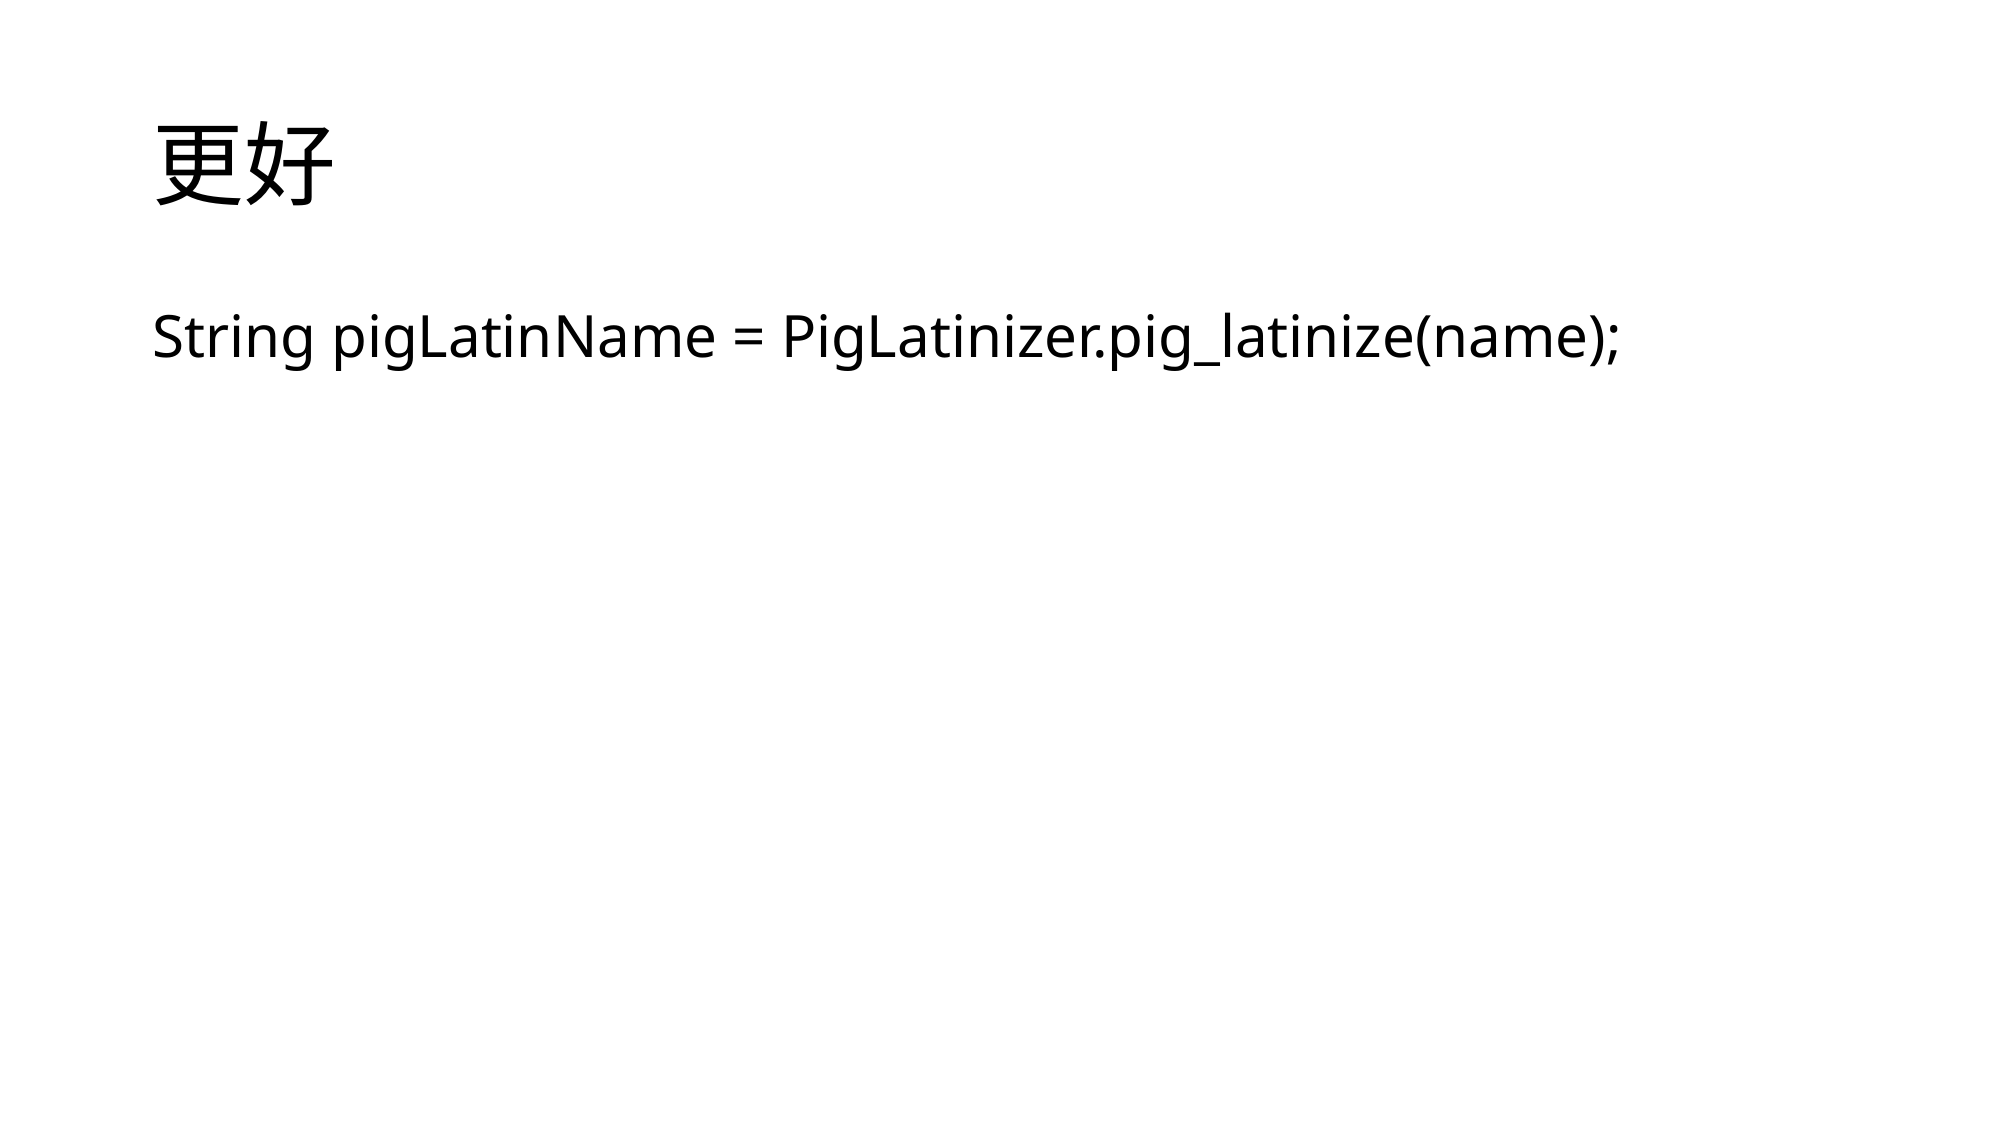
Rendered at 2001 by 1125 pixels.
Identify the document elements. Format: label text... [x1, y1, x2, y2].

title 更好 [137, 59, 1863, 278]
list String pigLatinName = PigLatinizer.pig_latinize(name); [137, 299, 1863, 1014]
